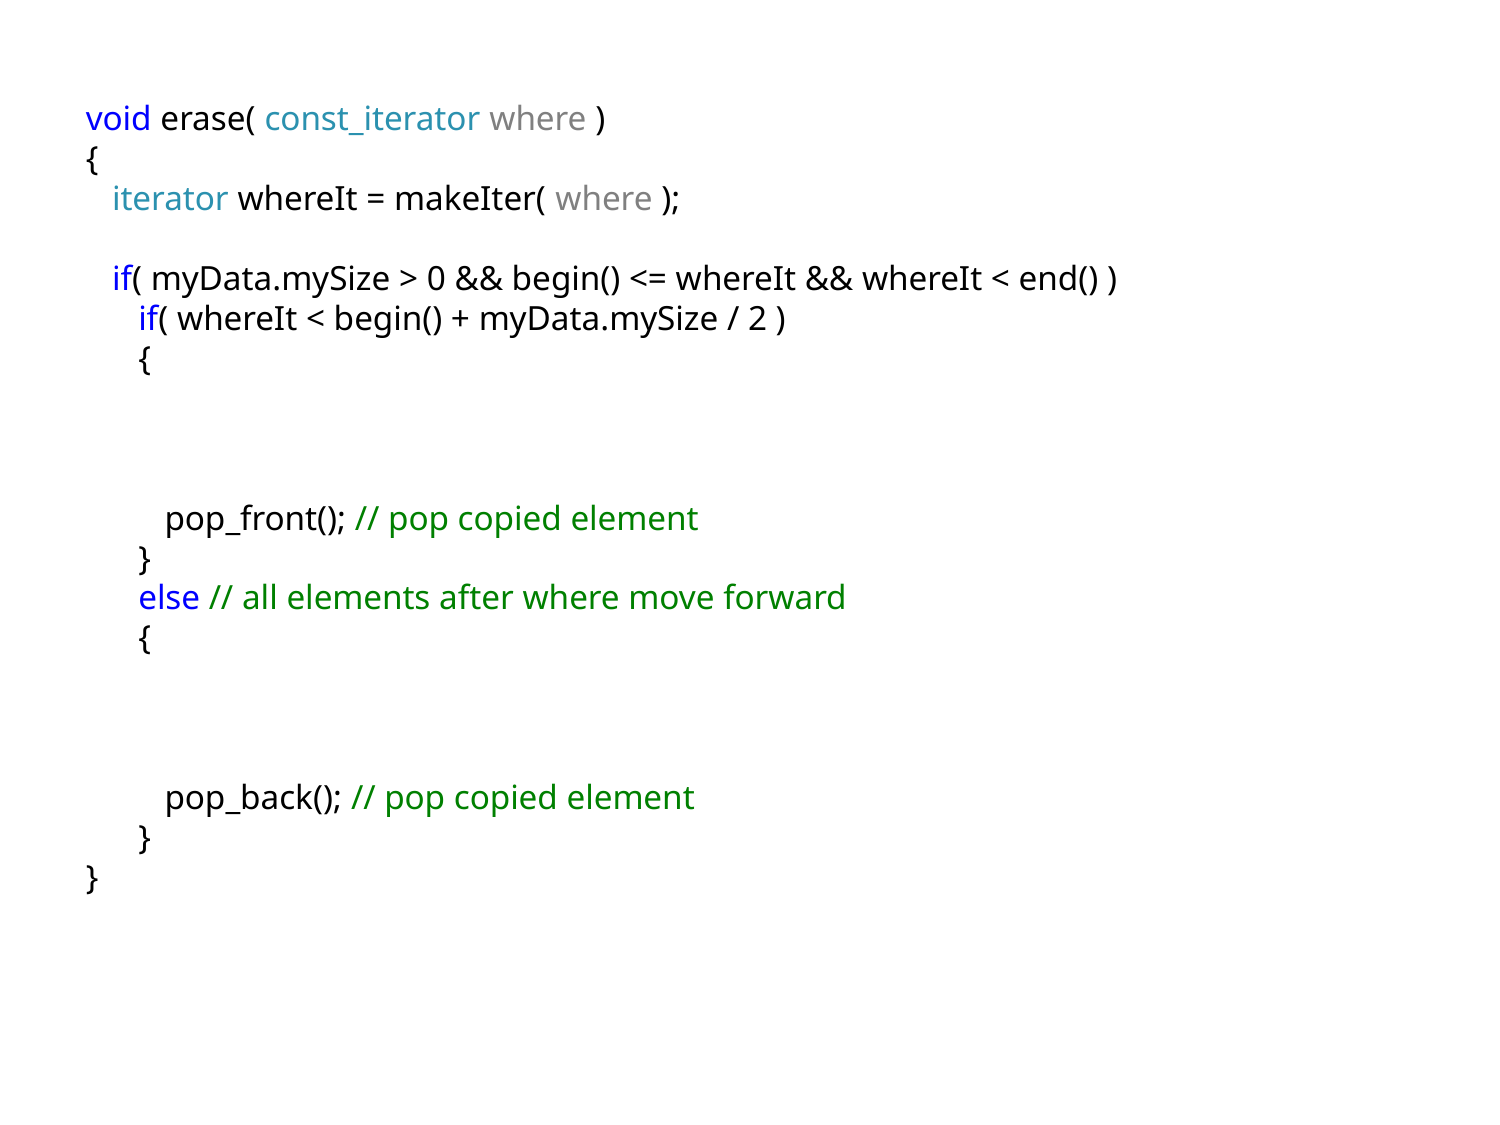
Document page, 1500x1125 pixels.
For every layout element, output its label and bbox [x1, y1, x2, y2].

list [70, 90, 1430, 1065]
